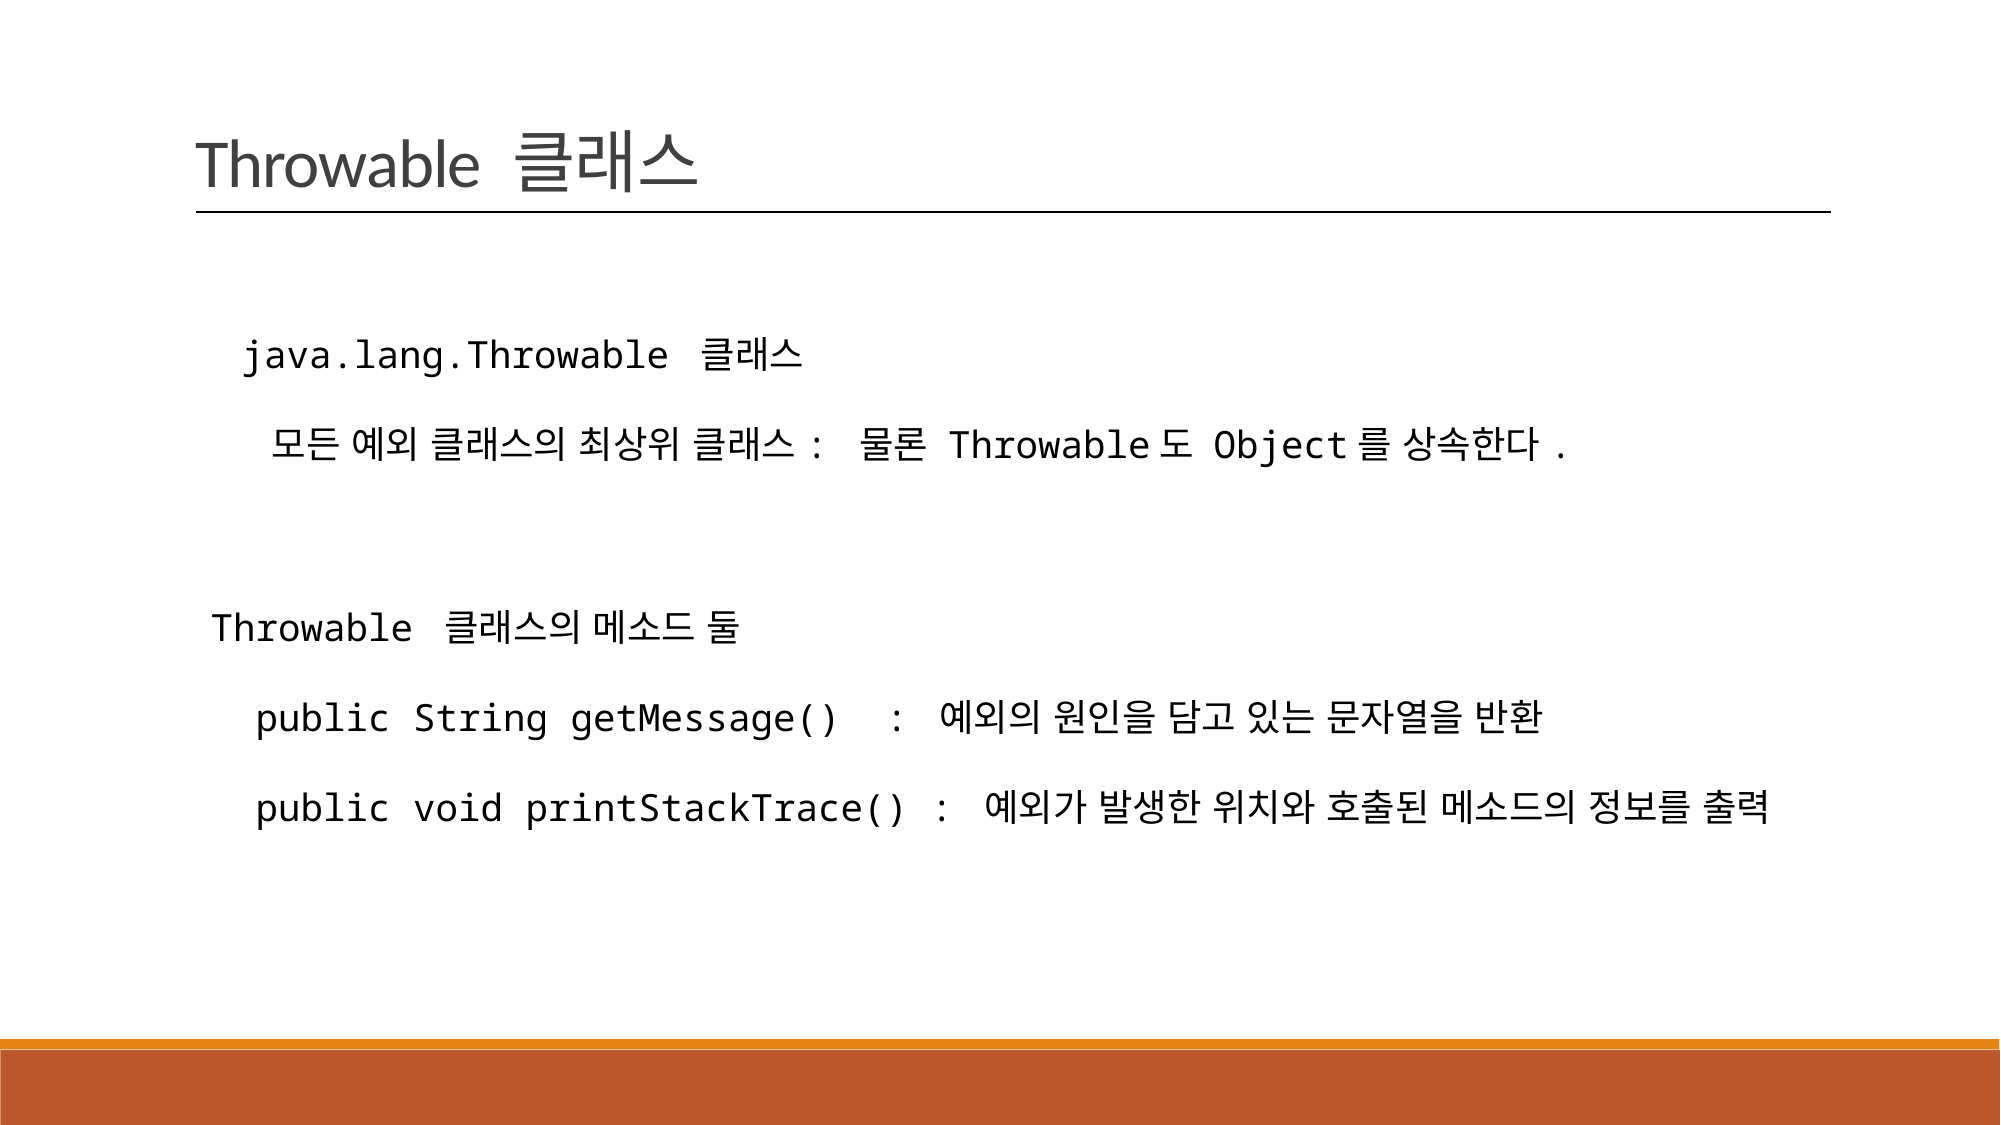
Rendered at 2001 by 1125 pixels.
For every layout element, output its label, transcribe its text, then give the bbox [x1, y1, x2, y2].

text_box java.lang.Throwable 클래스 모든 예외 클래스의 최상위 클래스: 물론 Throwable도 Object를 상속한다. [226, 278, 1610, 474]
text_box Throwable 클래스 [179, 20, 1830, 210]
text_box Throwable 클래스의 메소드 둘 public String getMessage() : 예외의 원인을 담고 있는 문자열을 반환 public void printStackTrace() : 예외가 발생한 위치와 호출된 메소드의 정보를 출력 [195, 551, 1865, 837]
